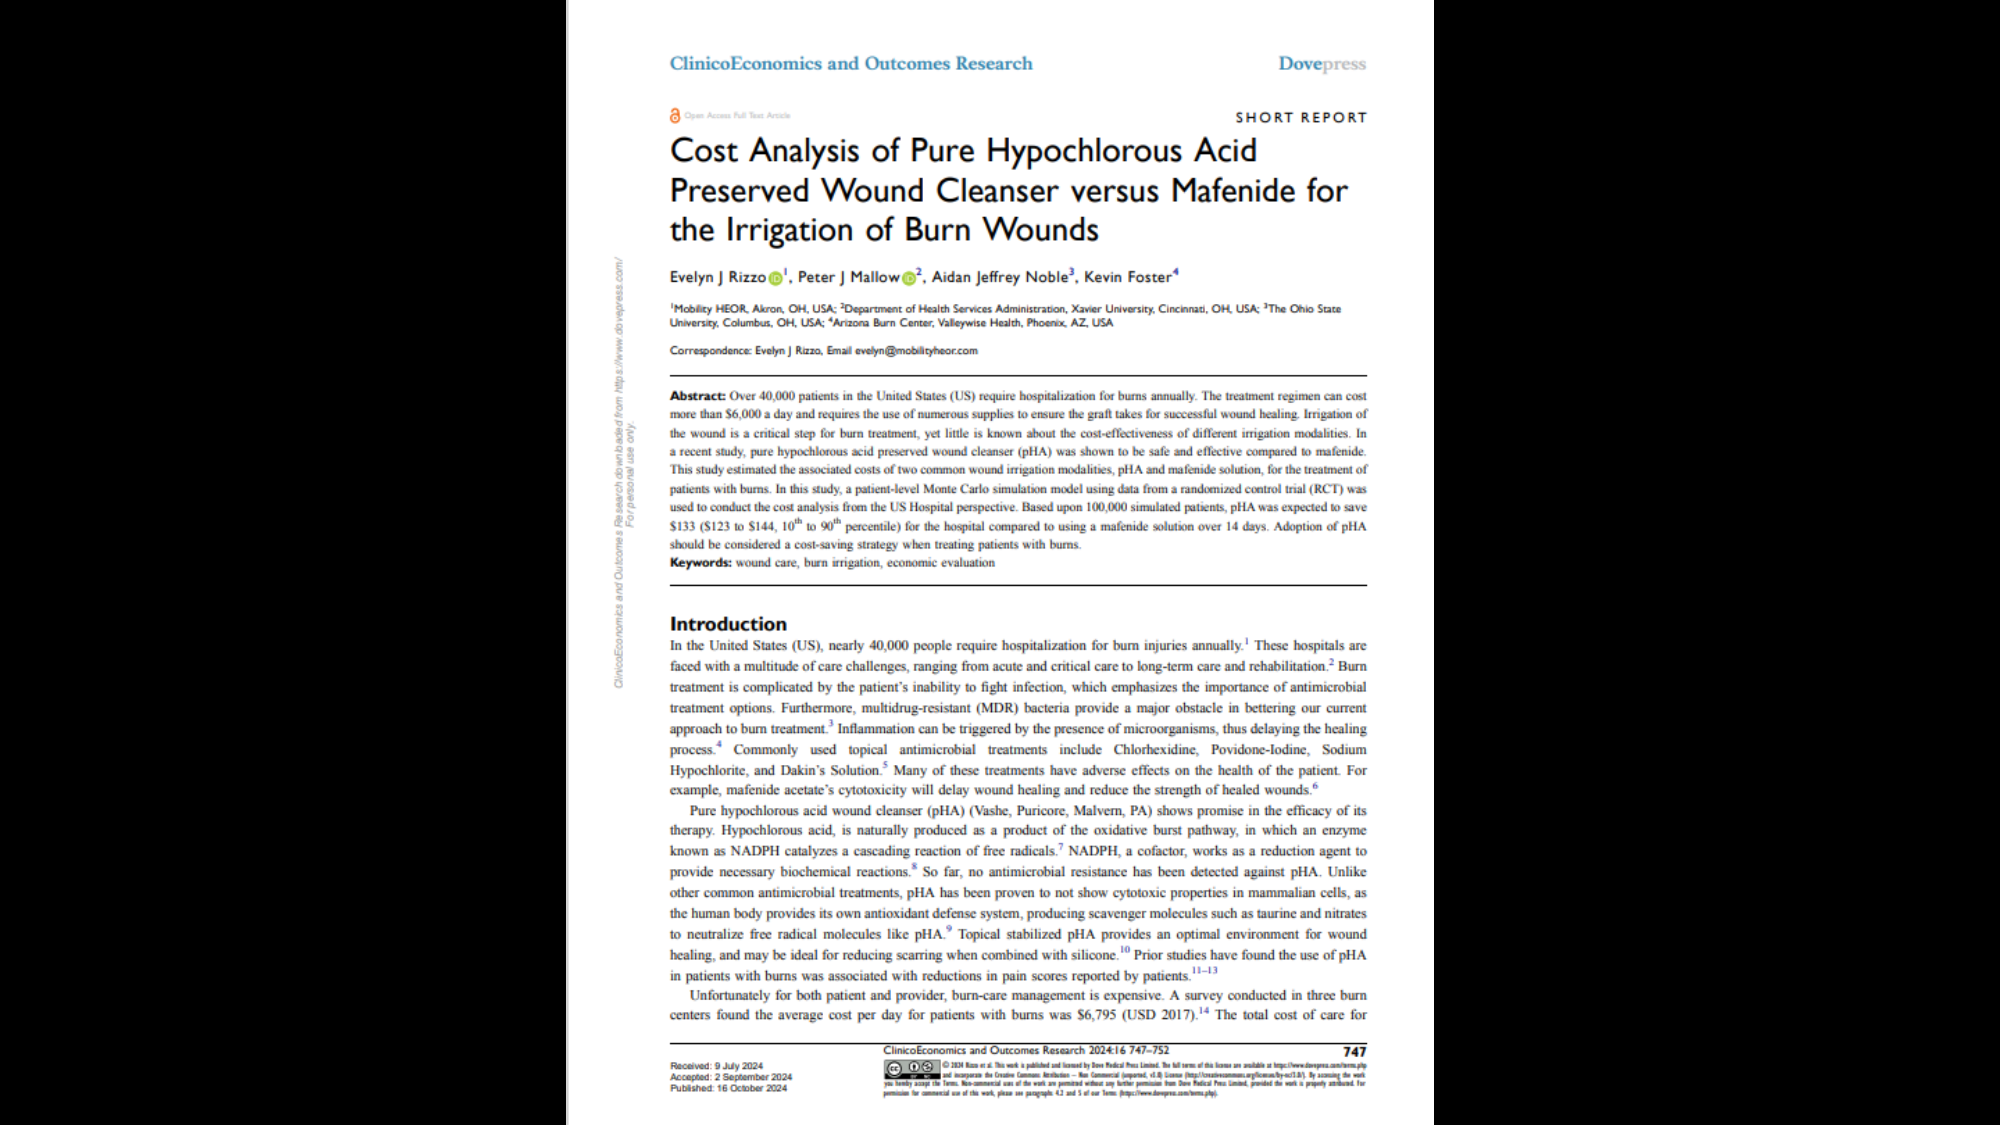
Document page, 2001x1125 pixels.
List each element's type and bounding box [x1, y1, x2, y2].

picture [566, 0, 1434, 1125]
